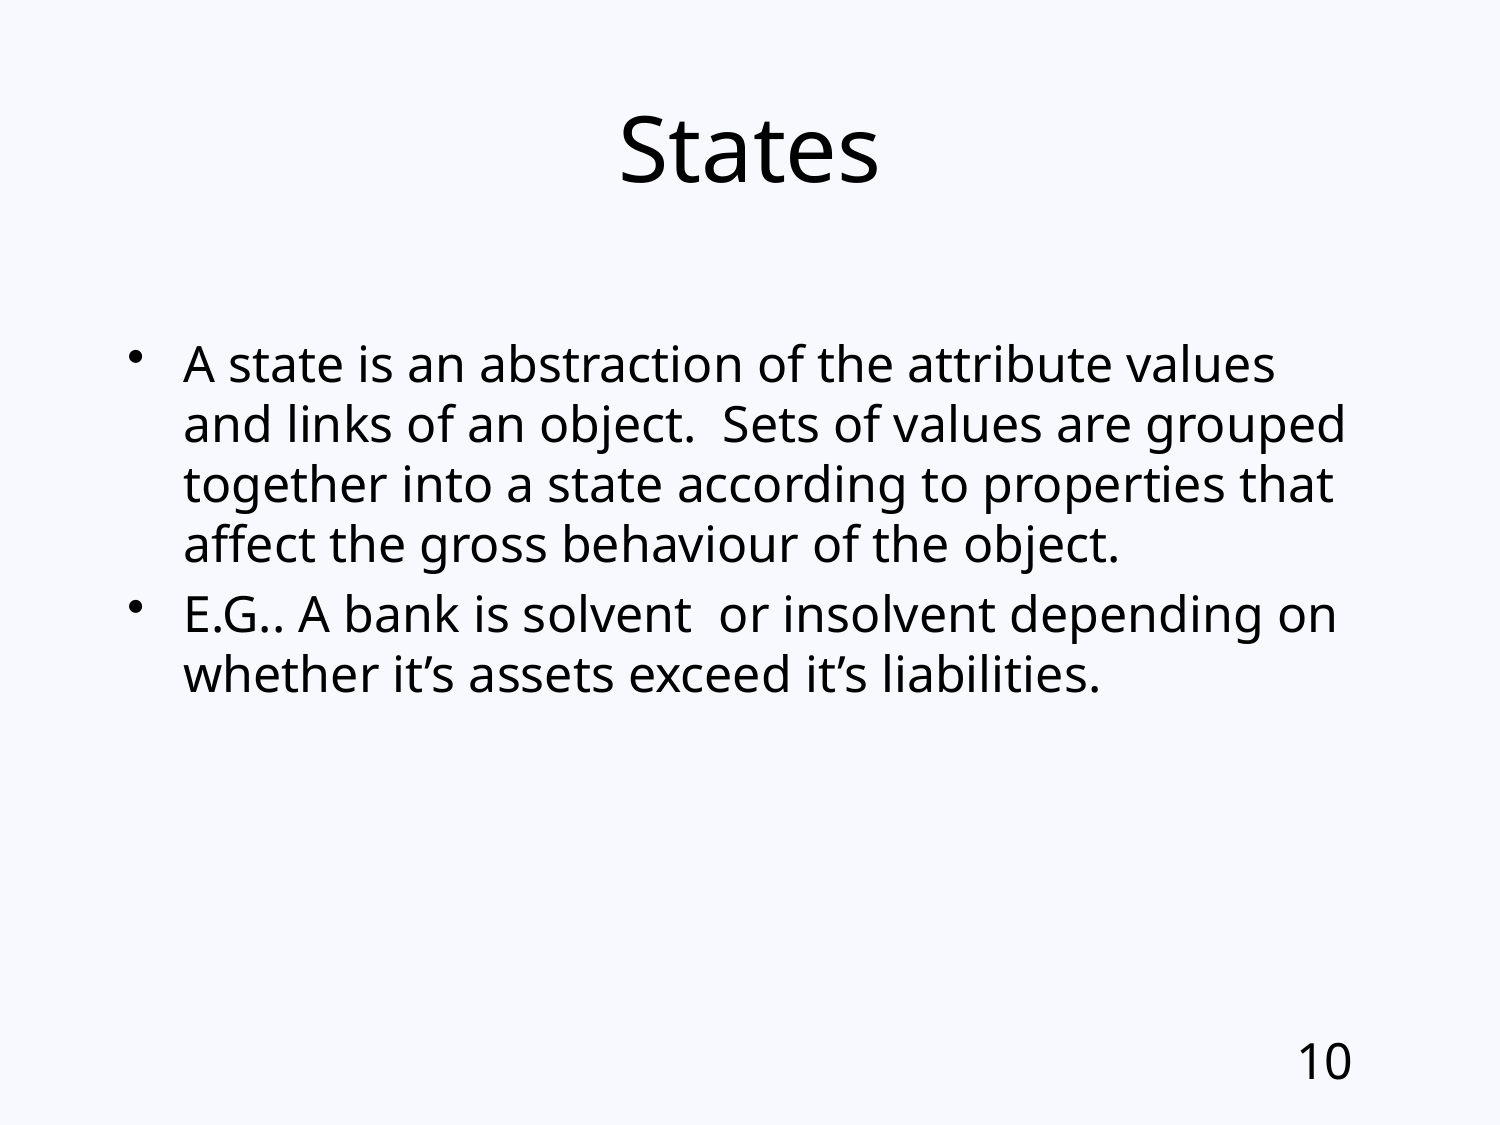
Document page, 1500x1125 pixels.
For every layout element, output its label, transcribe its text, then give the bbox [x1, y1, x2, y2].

list A state is an abstraction of the attribute values and links of an object. Sets of values are grouped together into a state according to properties that affect the gross behaviour of the object. E.G.. A bank is solvent or insolvent depending on whether it’s assets exceed it’s liabilities. [111, 324, 1388, 1001]
title States [111, 52, 1388, 238]
